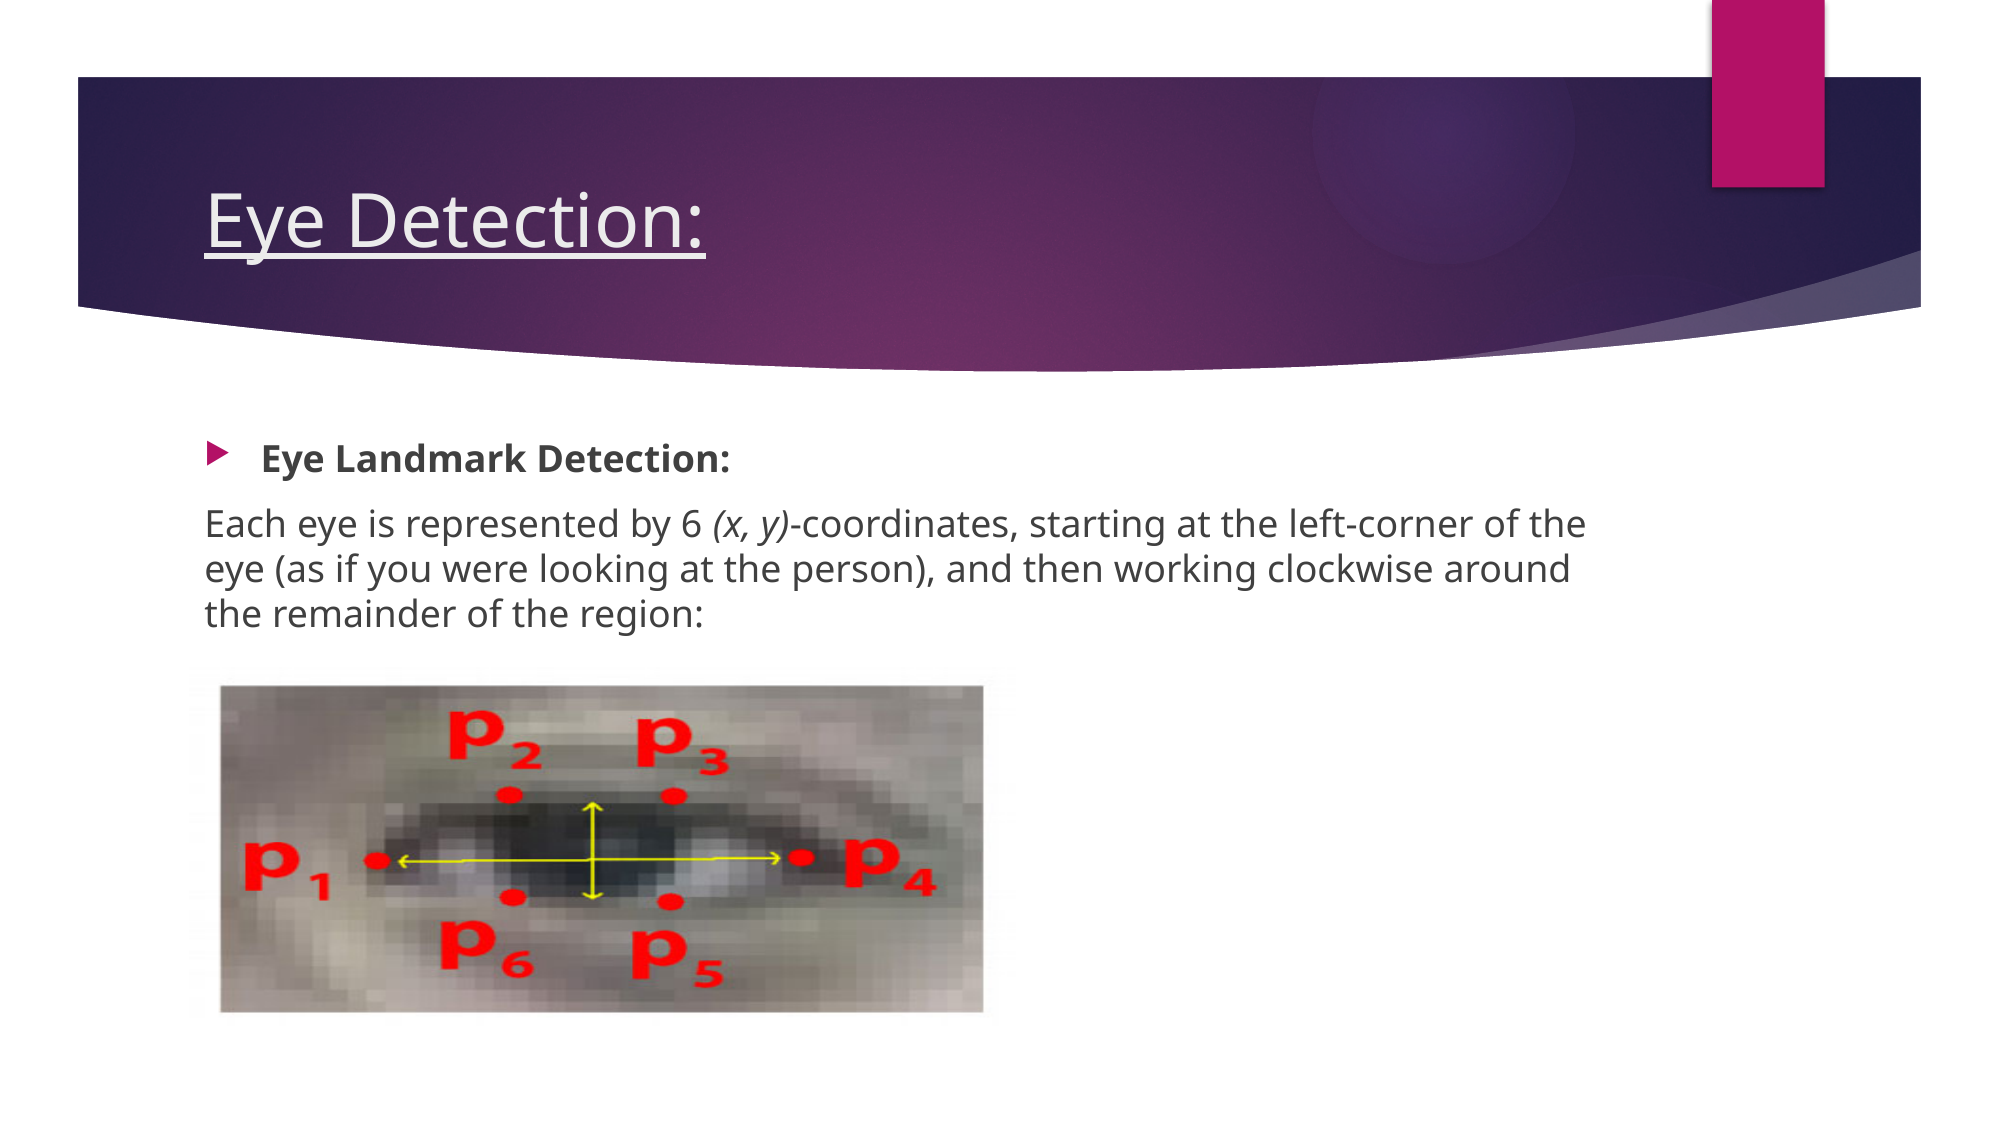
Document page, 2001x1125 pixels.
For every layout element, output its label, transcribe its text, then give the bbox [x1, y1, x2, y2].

list Eye Landmark Detection: Each eye is represented by 6 (x, y)-coordinates, starting at the left-corner of the eye (as if you were looking at the person), and then working clockwise around the remainder of the region: [189, 427, 1638, 988]
title Eye Detection: [189, 159, 1627, 276]
picture [189, 667, 1016, 1026]
